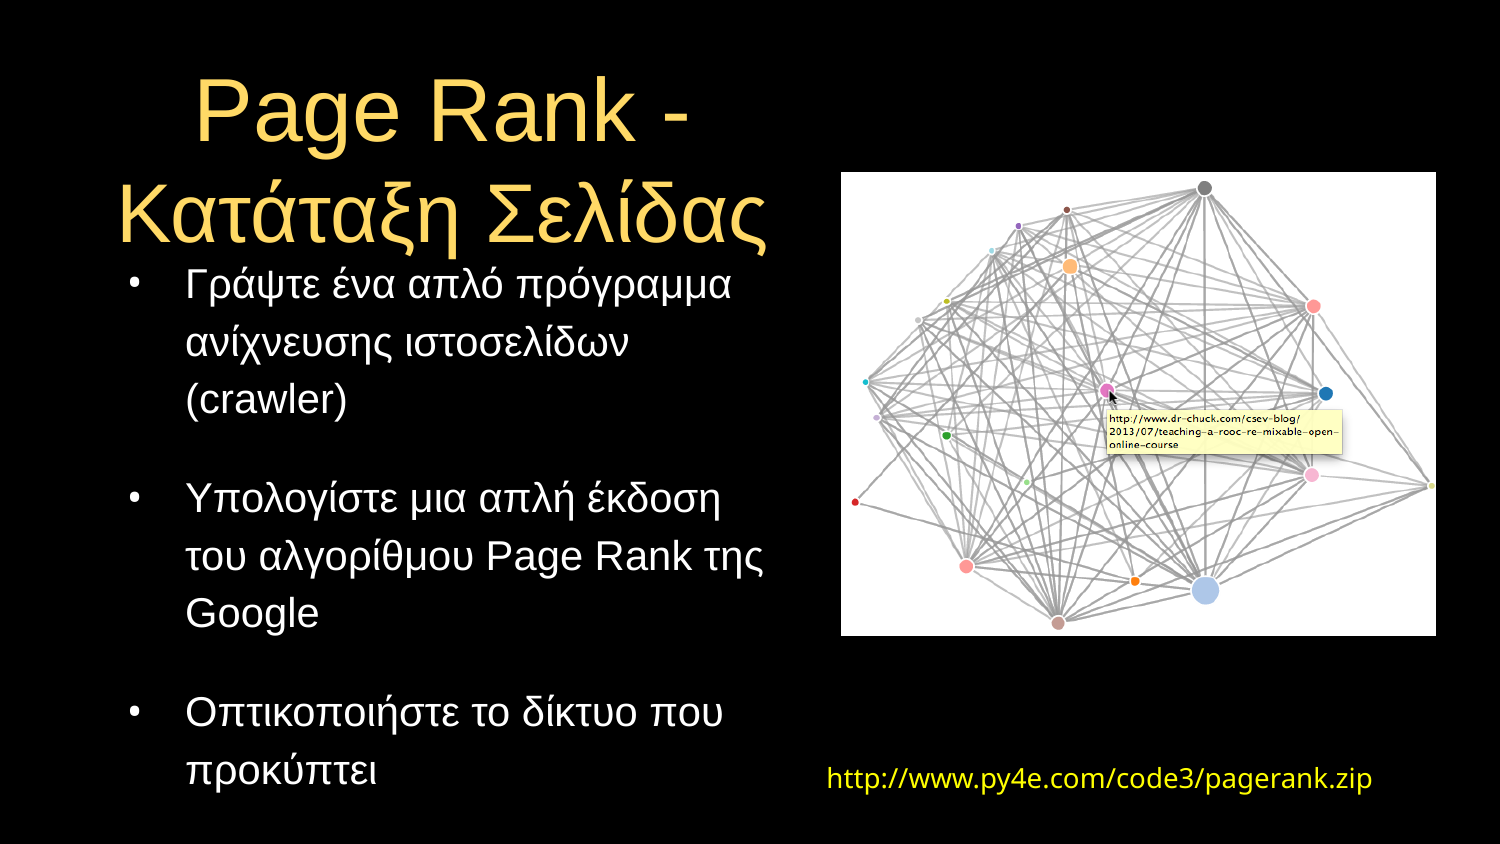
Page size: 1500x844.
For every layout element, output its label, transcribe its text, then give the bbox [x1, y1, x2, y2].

text_box http://www.py4e.com/code3/pagerank.zip [817, 750, 1493, 797]
list Γράψτε ένα απλό πρόγραμμα ανίχνευσης ιστοσελίδων (crawler) Υπολογίστε μια απλή έκδοση του αλγορίθμου Page Rank της Google Οπτικοποιήστε το δίκτυο που προκύπτει [106, 277, 779, 765]
picture [841, 172, 1437, 636]
title Page Rank - Κατάταξη Σελίδας [106, 76, 779, 235]
